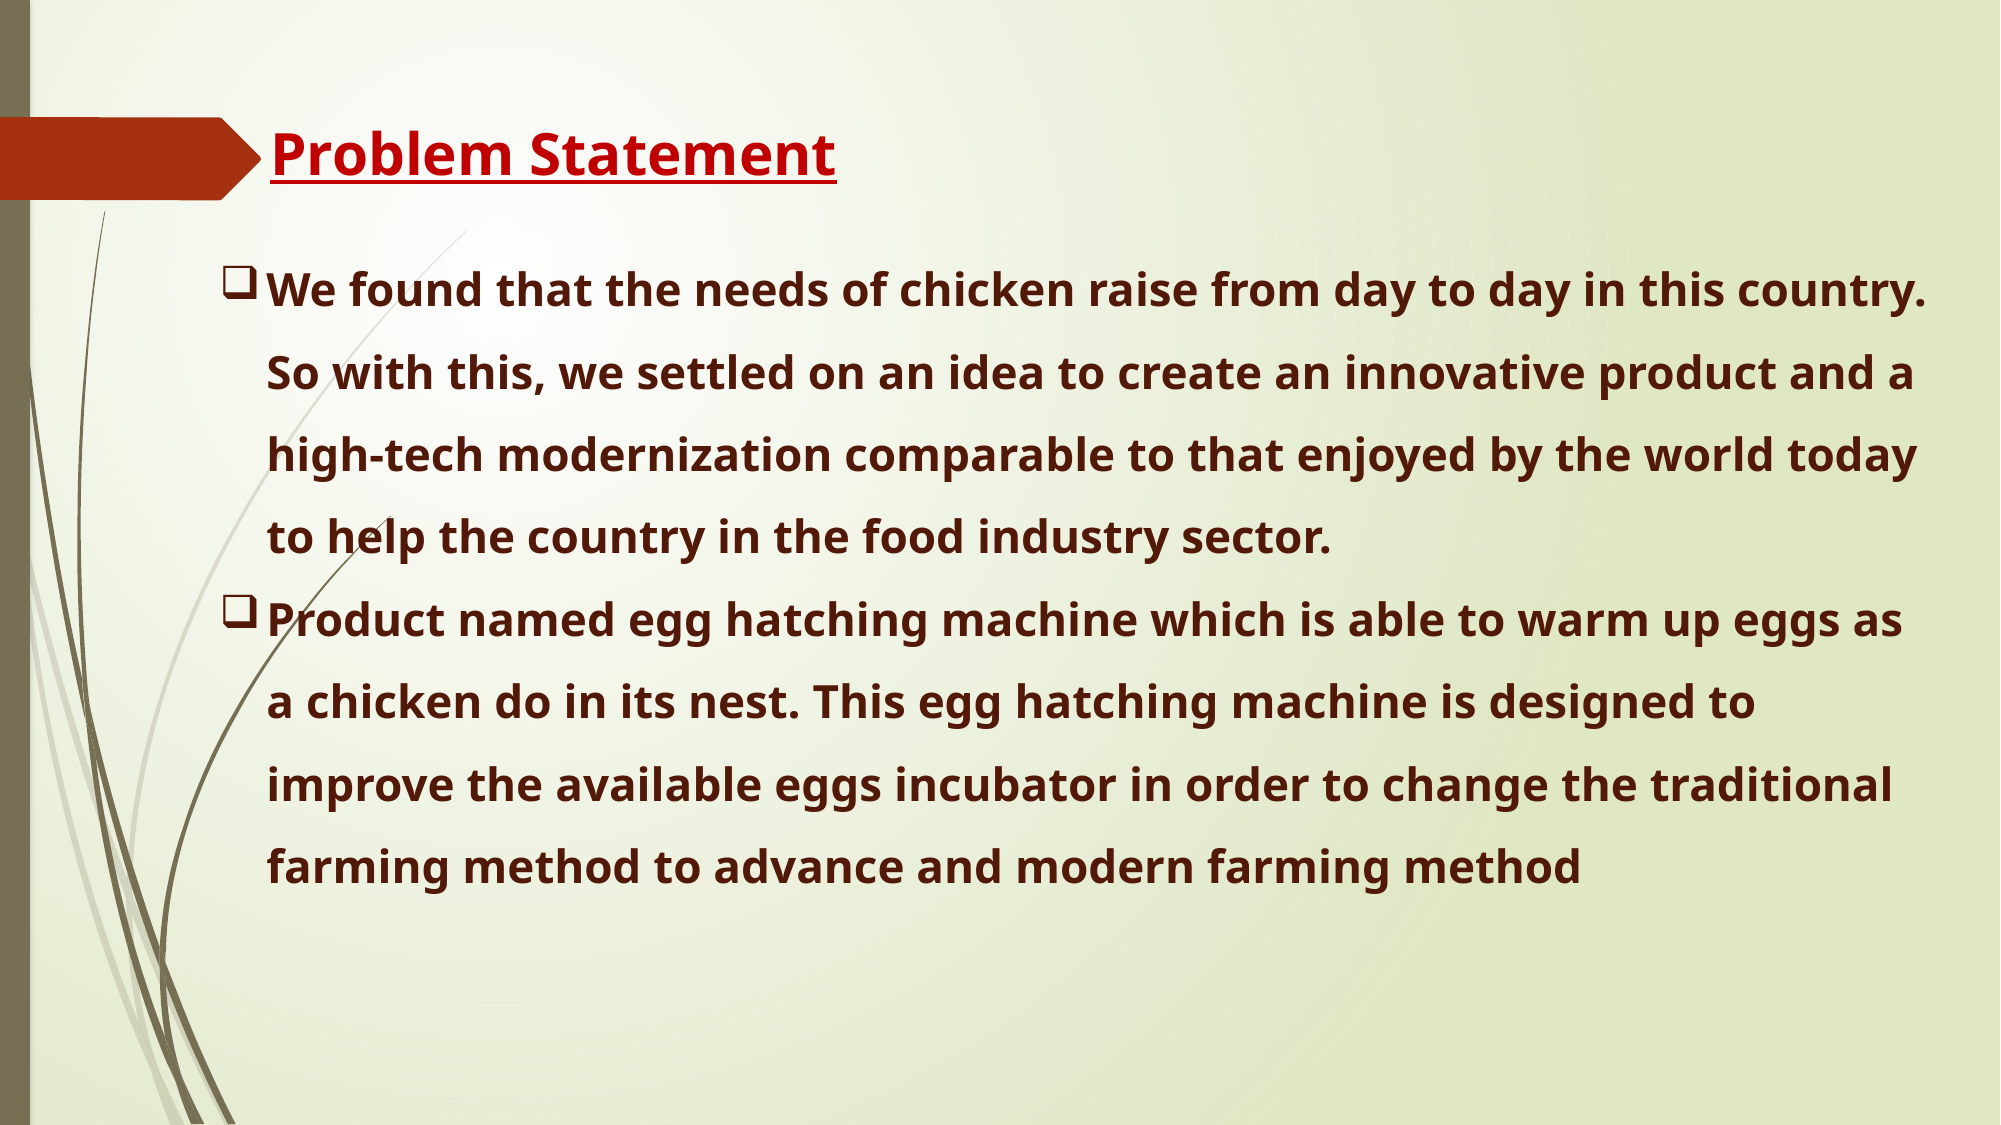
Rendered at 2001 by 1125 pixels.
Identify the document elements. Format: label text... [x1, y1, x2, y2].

text_box We found that the needs of chicken raise from day to day in this country. So with this, we settled on an idea to create an innovative product and a high-tech modernization comparable to that enjoyed by the world today to help the country in the food industry sector. Product named egg hatching machine which is able to warm up eggs as a chicken do in its nest. This egg hatching machine is designed to improve the available eggs incubator in order to change the traditional farming method to advance and modern farming method [204, 226, 1953, 901]
text_box Problem Statement [255, 109, 1046, 195]
